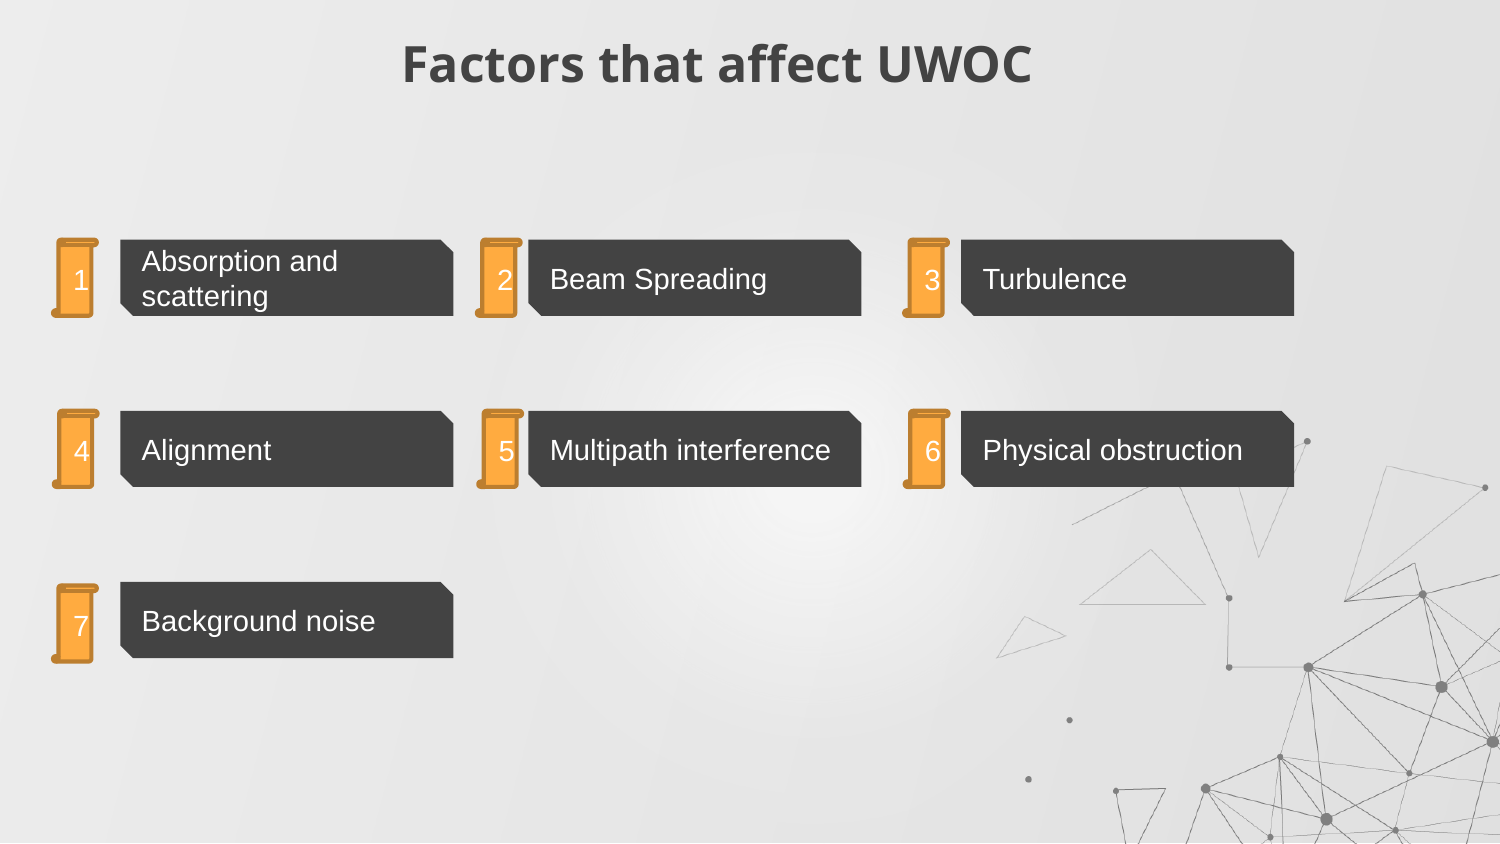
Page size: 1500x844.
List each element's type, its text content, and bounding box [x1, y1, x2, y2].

text_box Alignment [120, 410, 454, 487]
text_box Absorption and scattering [120, 239, 454, 316]
text_box Turbulence [961, 239, 1295, 316]
text_box 3 [902, 237, 950, 318]
title Factors that affect UWOC [96, 17, 1339, 173]
text_box 6 [902, 408, 951, 490]
text_box Physical obstruction [961, 410, 1295, 487]
picture [0, 0, 1500, 844]
text_box 4 [51, 408, 100, 490]
text_box 5 [476, 408, 525, 490]
text_box Beam Spreading [528, 239, 862, 316]
text_box 1 [50, 237, 99, 318]
text_box 2 [474, 237, 523, 318]
text_box Background noise [120, 581, 454, 659]
text_box 7 [50, 583, 99, 664]
text_box Multipath interference [528, 410, 862, 487]
